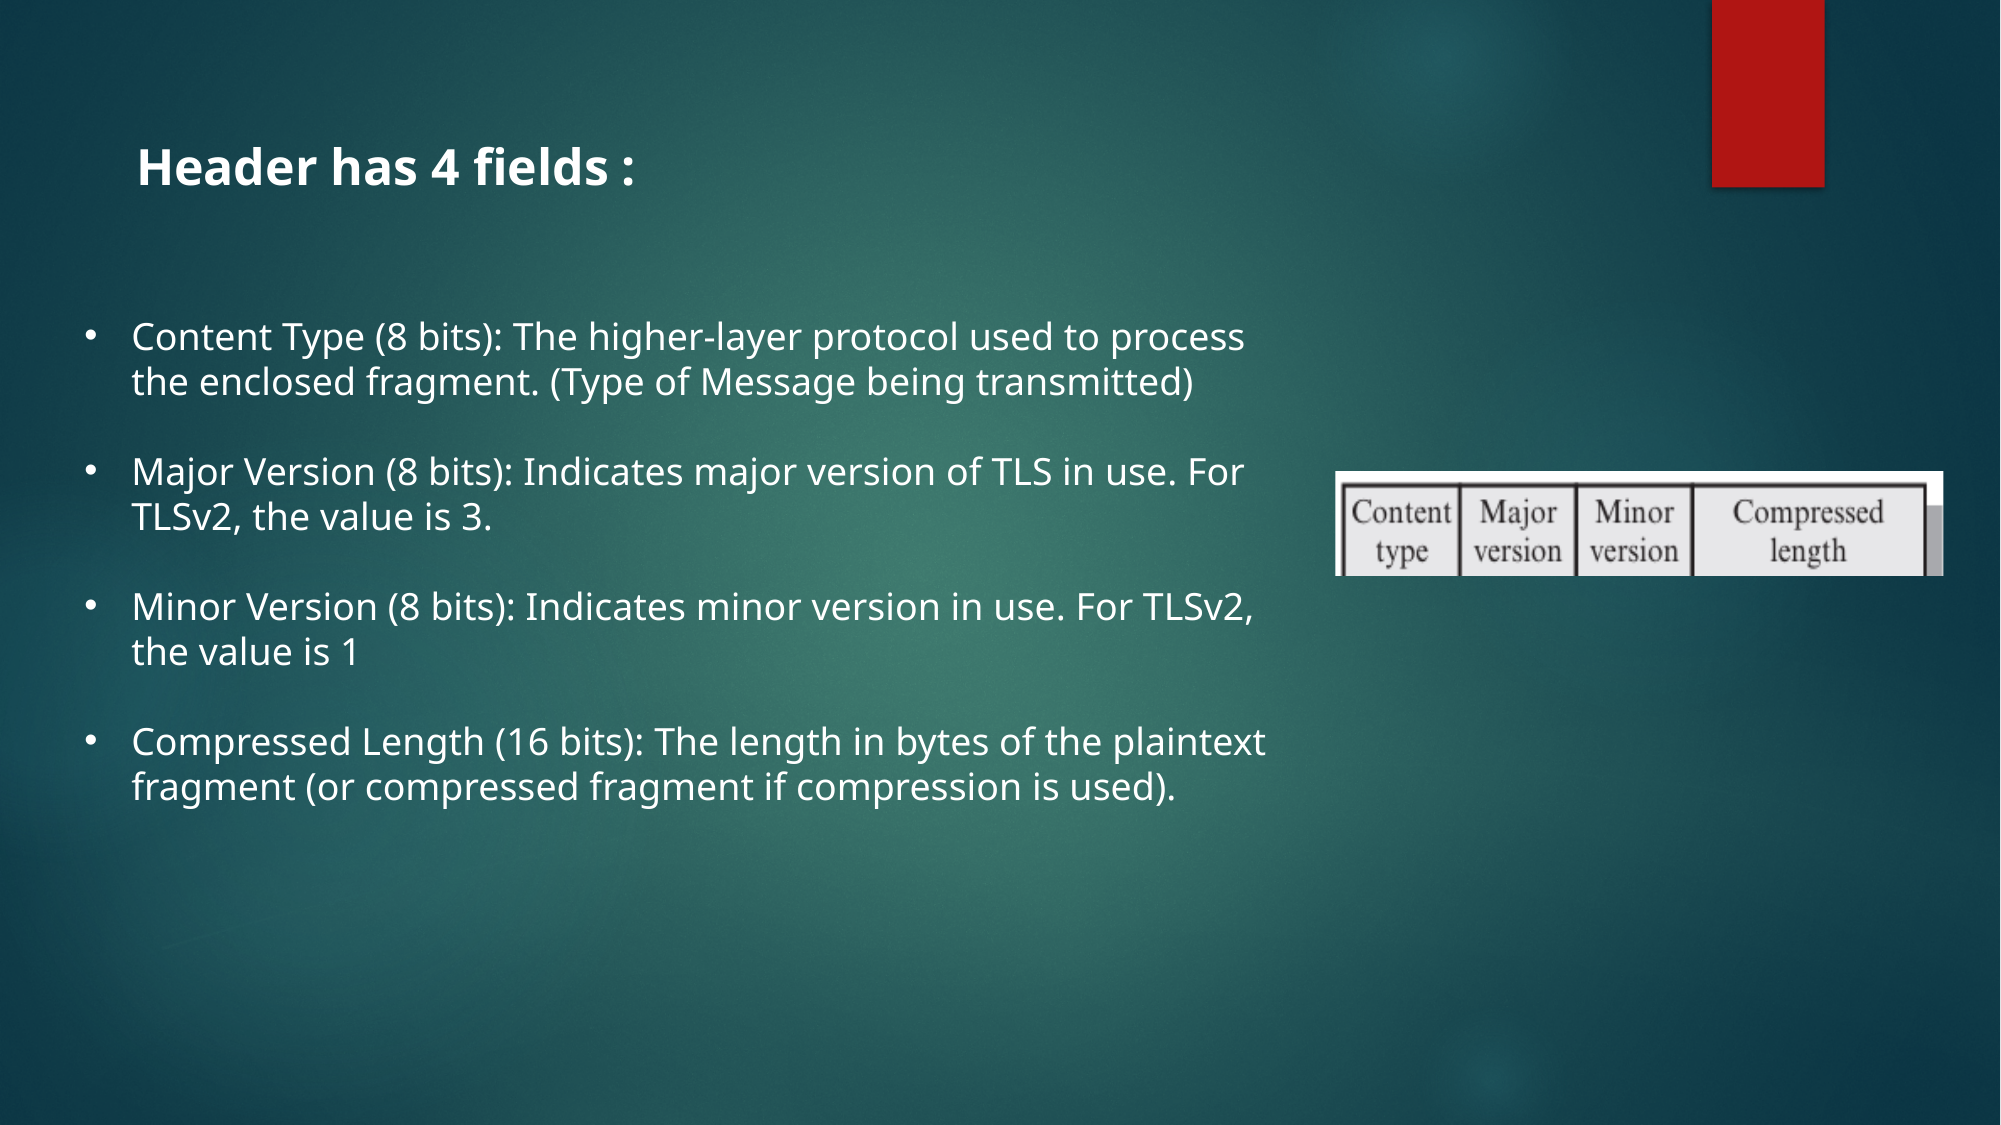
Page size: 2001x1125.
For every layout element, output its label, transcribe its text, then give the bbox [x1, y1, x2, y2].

picture [0, 0, 2001, 1125]
text_box Header has 4 fields : [120, 127, 729, 248]
text_box Content Type (8 bits): The higher-layer protocol used to process the enclosed fragment. (Type of Message being transmitted) Major Version (8 bits): Indicates major version of TLS in use. For TLSv2, the value is 3. Minor Version (8 bits): Indicates minor version in use. For TLSv2, the value is 1 Compressed Length (16 bits): The length in bytes of the plaintext fragment (or compressed fragment if compression is used). [69, 304, 1325, 815]
